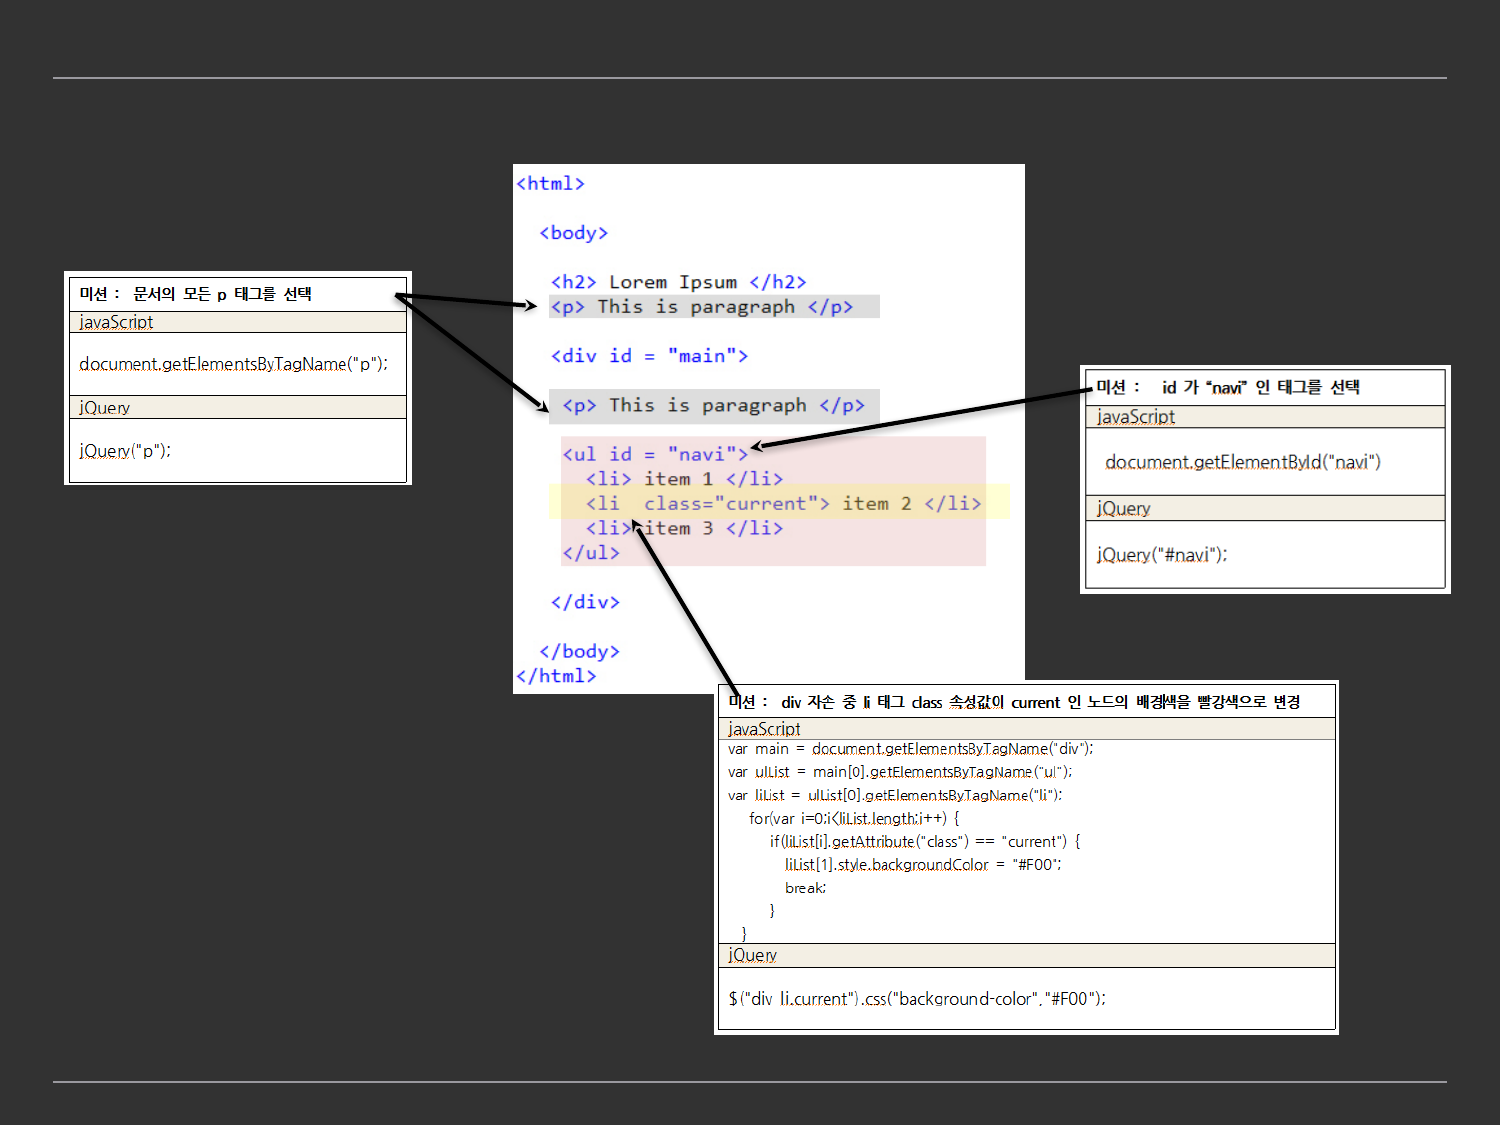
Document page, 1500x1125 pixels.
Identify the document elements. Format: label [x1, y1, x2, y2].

text_box [395, 294, 550, 413]
text_box [749, 388, 1093, 449]
picture [1080, 365, 1451, 594]
picture [513, 164, 1339, 1035]
picture [64, 270, 412, 485]
text_box [631, 518, 739, 697]
